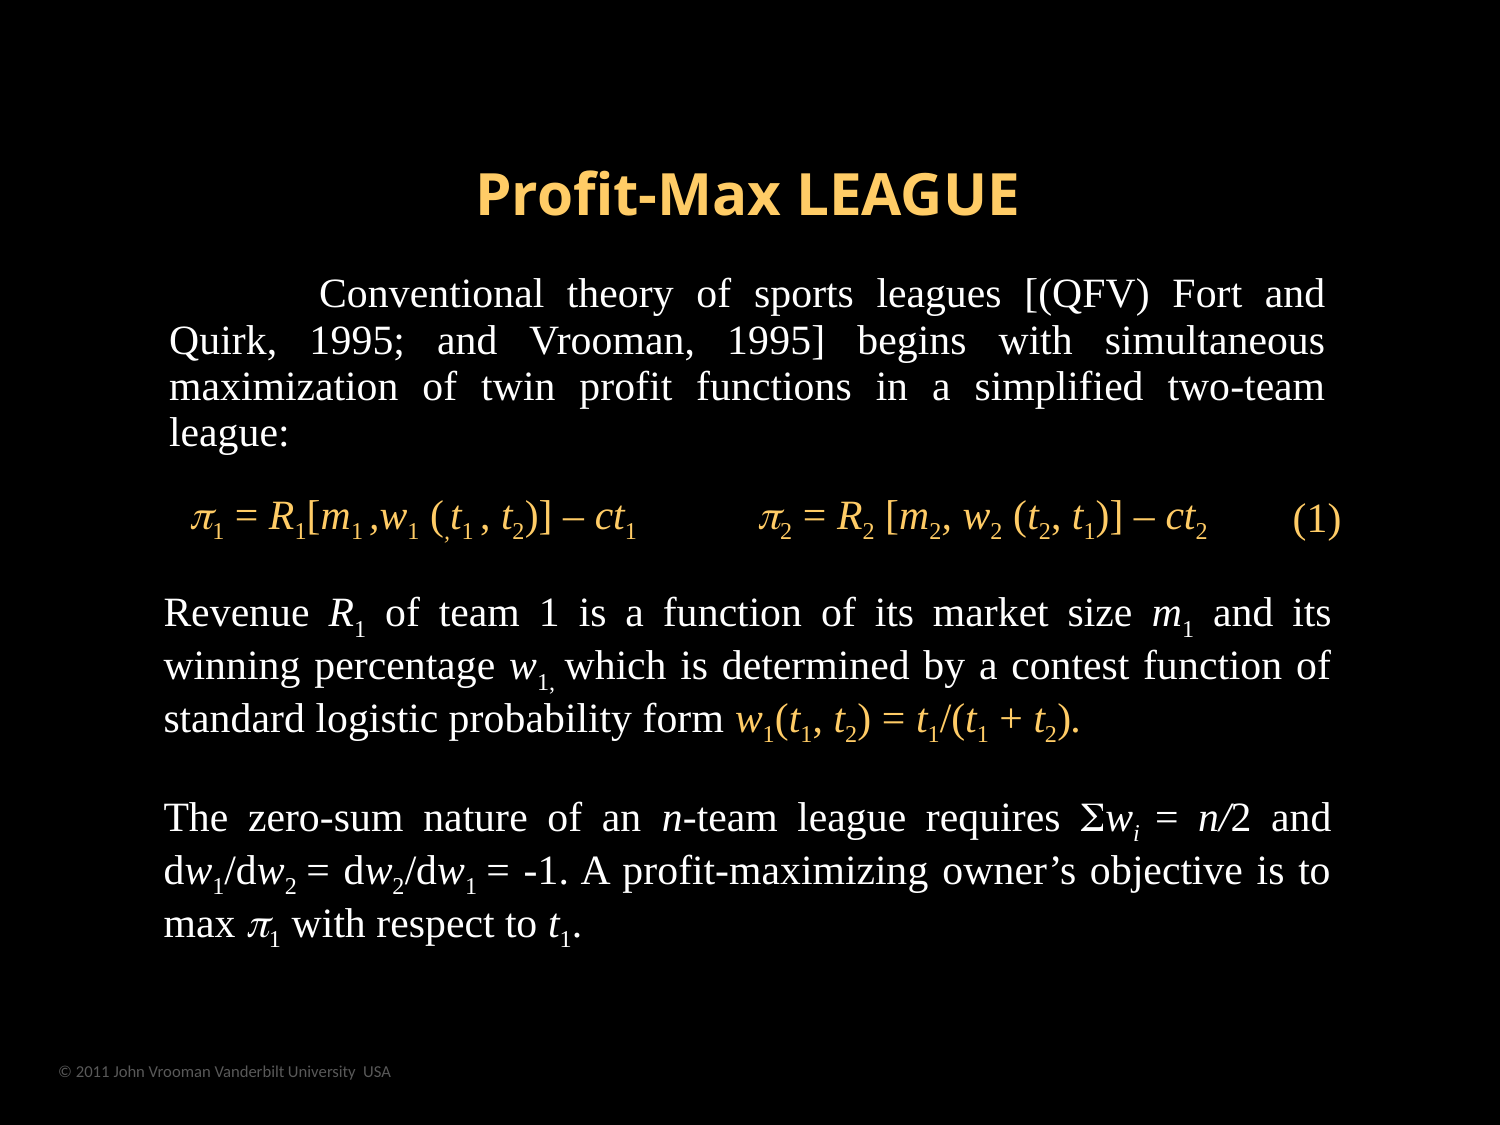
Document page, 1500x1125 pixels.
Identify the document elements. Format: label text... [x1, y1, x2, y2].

text_box © 2011 John Vrooman Vanderbilt University USA [43, 1053, 407, 1088]
table_cell p2 = R2 [m2, w2 (t2, t1)] – ct2 [678, 456, 1287, 582]
table_cell (1) [1287, 456, 1347, 582]
table_cell Revenue R1 of team 1 is a function of its market size m1 and its winning percentage w1, which is determined by a contest function of standard logistic probability form w1(t1, t2) = t1/(t1 + t2). The zero-sum nature of an n-team league requires wi = n/2 and dw1/dw2 = dw2/dw1 = -1. A profit-maximizing owner’s objective is to max p1 with respect to t1. [148, 582, 1347, 960]
table_cell p1 = R1[m1 ,w1 (,t1 , t2)] – ct1 [148, 456, 678, 582]
table_cell Conventional theory of sports leagues [(QFV) Fort and Quirk, 1995; and Vrooman, 1995] begins with simultaneous maximization of twin profit functions in a simplified two-team league: [148, 271, 1347, 456]
table_header Profit-Max LEAGUE [148, 116, 1347, 271]
